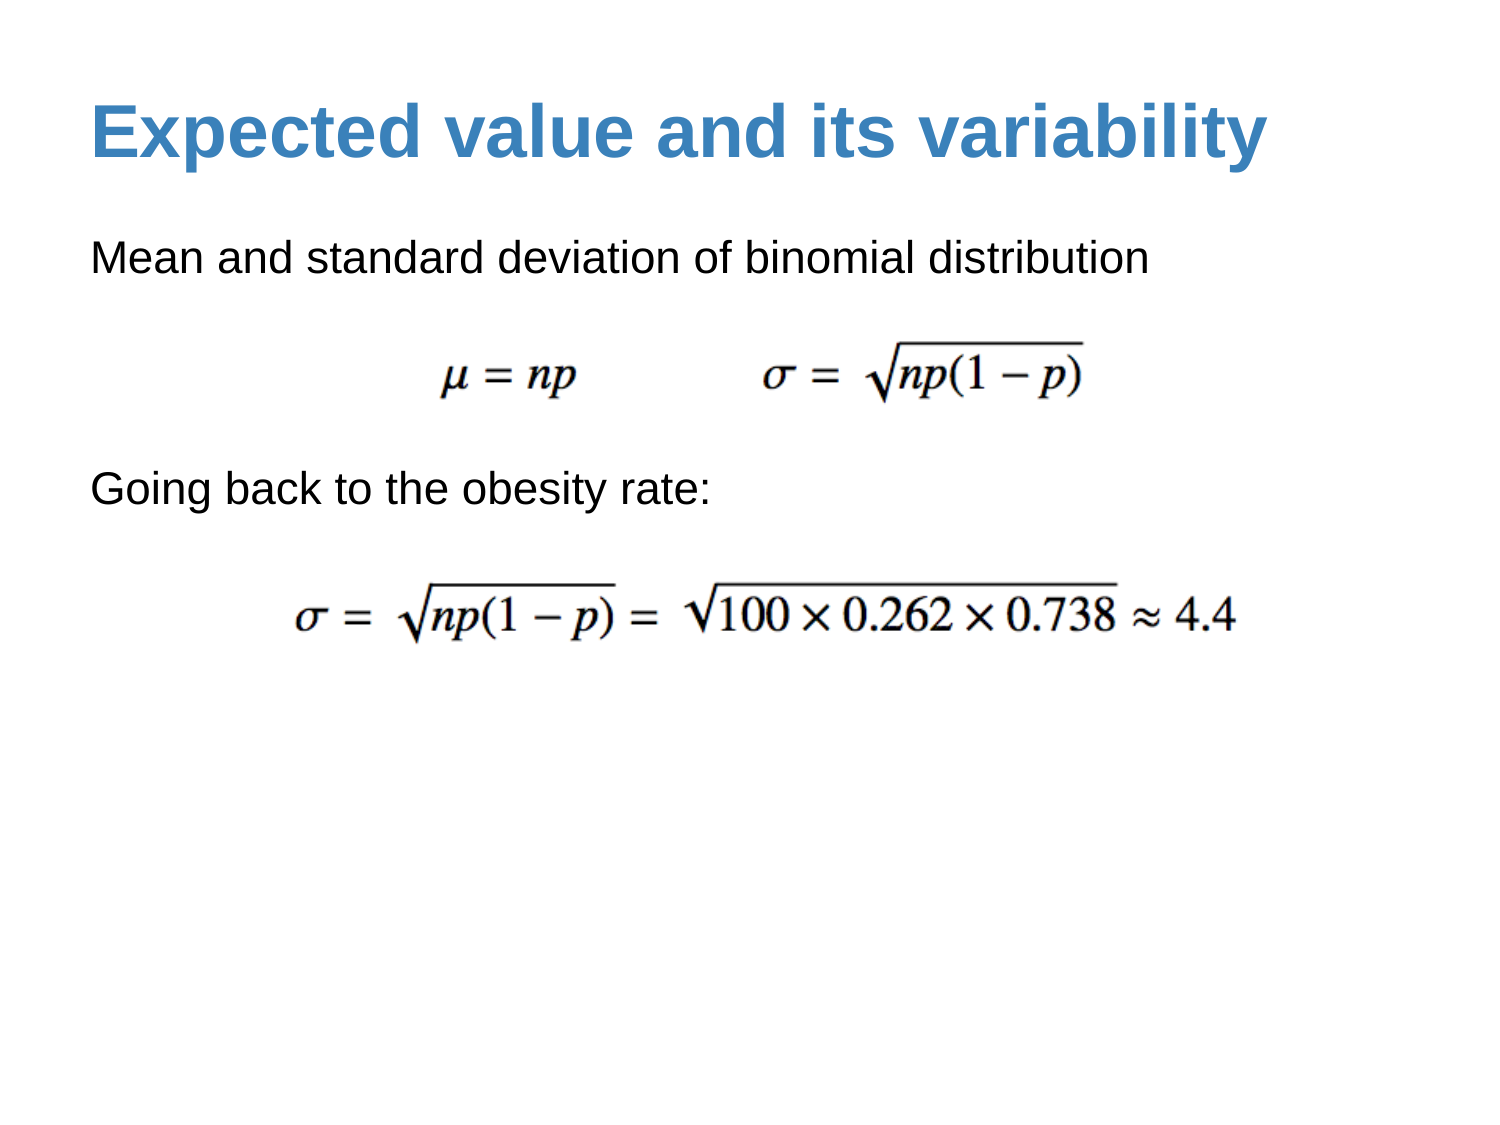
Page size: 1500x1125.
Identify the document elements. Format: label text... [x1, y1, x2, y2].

picture [401, 314, 1122, 436]
title Expected value and its variability [75, 0, 1425, 188]
list Mean and standard deviation of binomial distribution [75, 204, 1426, 316]
list Going back to the obesity rate: [75, 435, 1426, 547]
picture [239, 546, 1261, 664]
